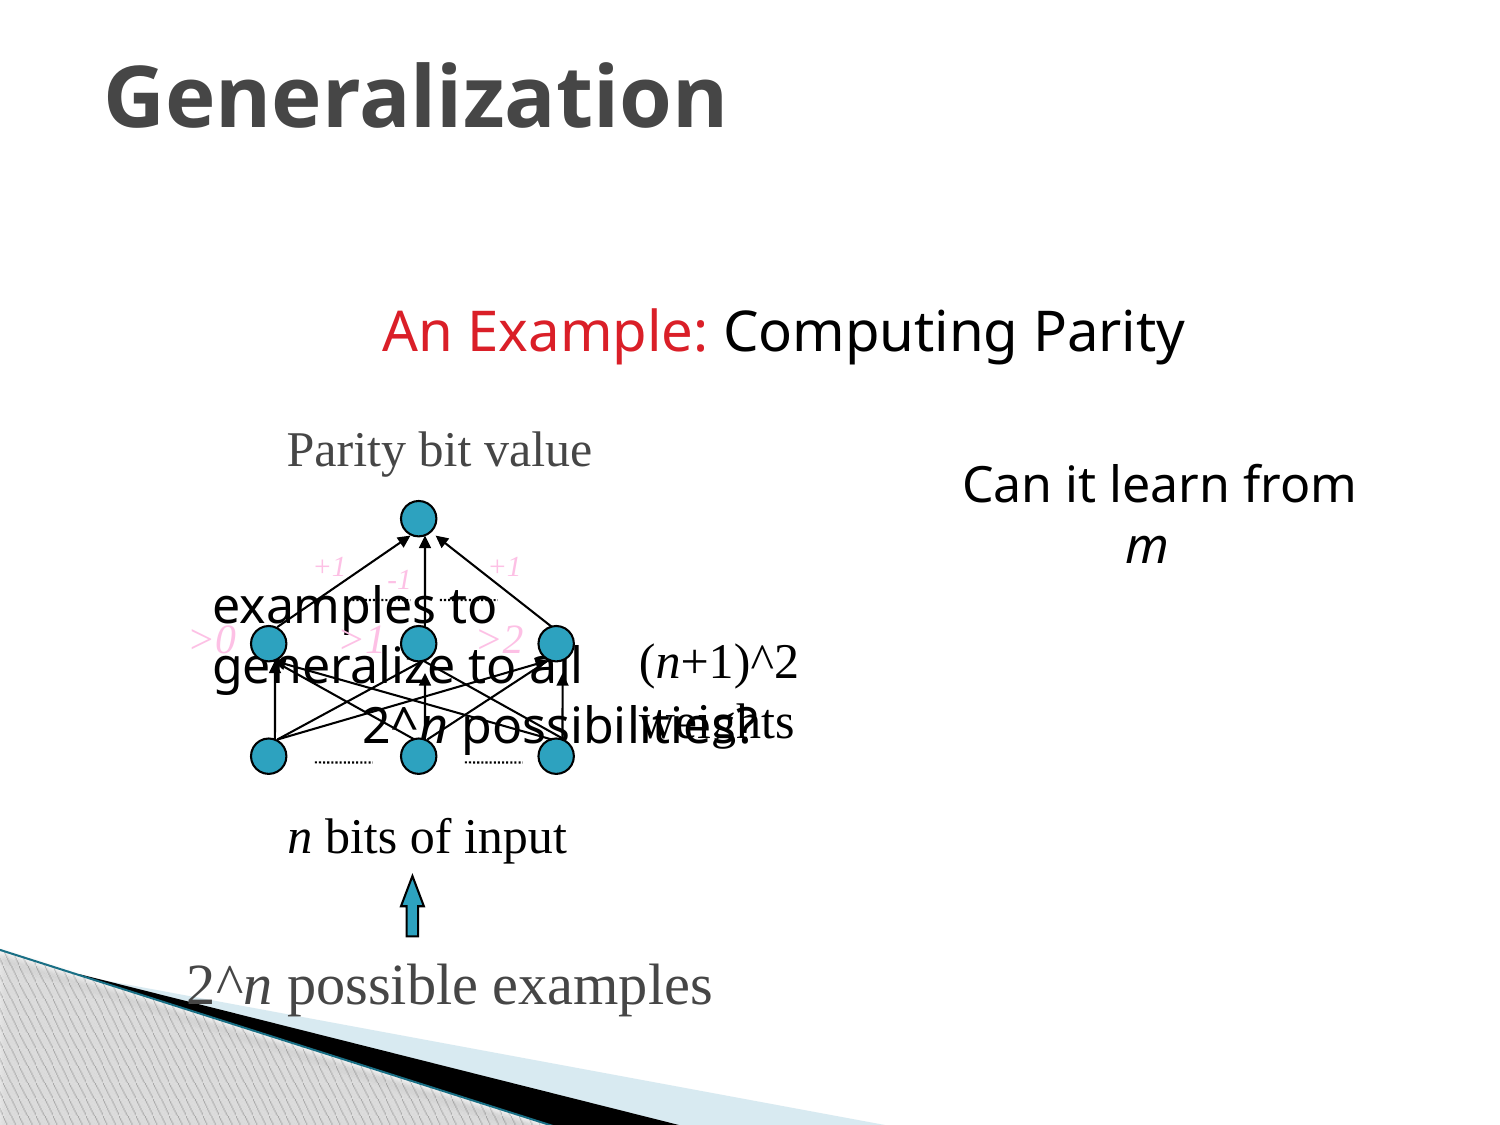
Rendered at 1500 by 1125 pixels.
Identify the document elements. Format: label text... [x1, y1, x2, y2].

text_box [402, 625, 437, 662]
text_box [418, 535, 432, 552]
text_box [400, 500, 437, 537]
text_box [400, 876, 424, 937]
text_box >0 [172, 604, 252, 669]
text_box [273, 658, 553, 740]
text_box n bits of input [272, 796, 583, 872]
text_box [556, 673, 569, 738]
text_box Parity bit value [271, 409, 608, 484]
text_box >1 [322, 604, 402, 669]
text_box [435, 535, 472, 565]
list An Example: Computing Parity Can it learn from m examples to generalize to all 2^n possibilities? [137, 287, 1413, 963]
text_box [400, 738, 437, 774]
text_box -1 [372, 552, 427, 603]
text_box [386, 535, 411, 552]
text_box +1 [297, 540, 362, 590]
text_box [418, 673, 432, 703]
text_box 2^n possible examples [172, 939, 729, 1024]
text_box [268, 662, 282, 740]
text_box [539, 625, 574, 662]
text_box [252, 625, 287, 662]
text_box >2 [459, 604, 539, 669]
text_box [538, 738, 574, 774]
text_box +1 [472, 540, 537, 590]
text_box [537, 659, 547, 671]
text_box [250, 738, 287, 774]
title Generalization [88, 0, 1439, 188]
text_box (n+1)^2 weights [624, 621, 827, 757]
